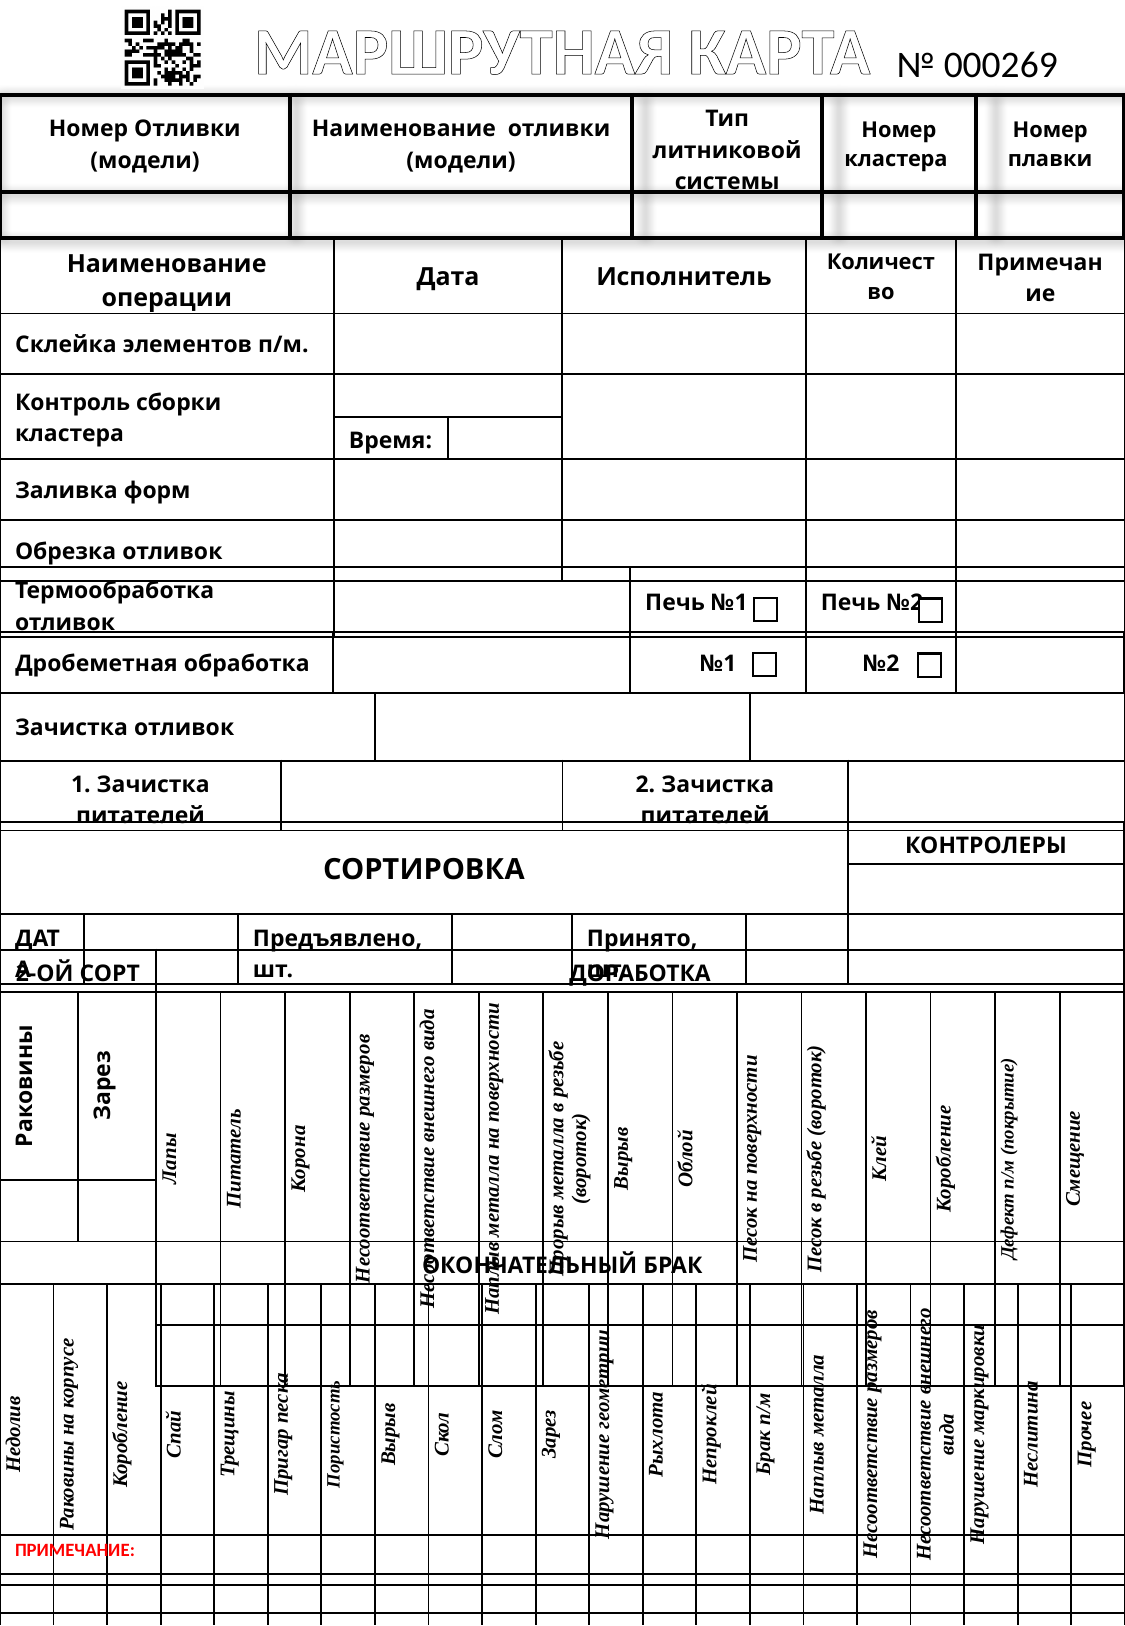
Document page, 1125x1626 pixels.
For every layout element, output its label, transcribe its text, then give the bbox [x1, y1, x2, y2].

table_cell [335, 375, 561, 416]
table_cell Корона [286, 993, 349, 1241]
table_cell Время: [335, 418, 447, 458]
table_cell [335, 521, 561, 566]
table_cell Коробление [931, 993, 994, 1241]
table_cell [376, 1614, 428, 1625]
text_box № 000269 [881, 32, 1073, 93]
table_header ОКОНЧАТЕЛЬНЫЙ БРАК [1, 1242, 1124, 1283]
table_header СОРТИРОВКА [1, 823, 847, 913]
table_cell Раковины на корпусе [54, 1285, 106, 1534]
table_cell Смещение [1061, 993, 1123, 1241]
table_cell Обрезка отливок [1, 521, 333, 566]
table_cell Вырыв [376, 1285, 428, 1534]
table_cell ДАТА [1, 915, 83, 983]
table_cell Предъявлено, шт. [239, 915, 451, 983]
table_header Зачистка отливок [1, 694, 374, 760]
table_header 2-ОЙ СОРТ [1, 985, 155, 991]
table_cell Пригар песка [269, 1285, 320, 1534]
table_header [957, 568, 1124, 631]
table_cell Рыхлота [644, 1285, 695, 1534]
table_cell Лапы [157, 993, 220, 1241]
table_header Термообработка отливок [1, 568, 333, 631]
table_cell [483, 1614, 535, 1625]
table_cell [453, 915, 571, 983]
table_cell [911, 1614, 963, 1625]
table_cell [563, 314, 805, 373]
table_header Наименование операции [1, 239, 333, 313]
table_cell Склейка элементов п/м. [1, 314, 333, 373]
table_cell Несоответствие размеров [858, 1285, 910, 1534]
table_cell Скол [429, 1285, 481, 1534]
table_cell [697, 1614, 749, 1625]
table_header Номер плавки [978, 97, 1122, 190]
table_cell Вырыв [609, 993, 672, 1241]
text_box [752, 597, 943, 678]
table_header 2. Зачистка питателей [563, 762, 847, 821]
table_cell [1, 1614, 53, 1625]
table_cell Несоответствие внешнего вида [415, 993, 478, 1241]
table_cell Облой [673, 993, 736, 1241]
table_cell [537, 1614, 588, 1625]
table_cell Трещины [215, 1285, 267, 1534]
table_cell [965, 1614, 1017, 1625]
table_header [376, 694, 749, 760]
table_cell [858, 1614, 910, 1625]
table_header Номер Отливки (модели) [2, 97, 288, 190]
table_header Тип литниковой системы [634, 97, 820, 190]
table_cell [269, 1614, 320, 1625]
table_cell [634, 194, 820, 236]
table_cell [79, 1181, 155, 1241]
table_cell Нарушение геометрии [590, 1285, 642, 1534]
table_cell Несоответствие размеров [351, 993, 413, 1241]
table_header Номер кластера [824, 97, 974, 190]
table_cell [292, 194, 630, 236]
table_cell [563, 521, 805, 566]
table_cell Непроклей [697, 1285, 749, 1534]
table_cell [54, 1614, 106, 1625]
table_cell [1072, 1614, 1124, 1625]
table_cell Коробление [108, 1285, 160, 1534]
table_header [335, 568, 629, 631]
table_header [751, 694, 1124, 760]
table_cell [751, 1614, 803, 1625]
table_cell [1, 1181, 77, 1241]
table_cell [590, 1614, 642, 1625]
table_cell [807, 314, 955, 373]
table_cell Раковины [1, 993, 77, 1179]
table_cell [804, 1614, 856, 1625]
table_cell [807, 375, 955, 458]
table_cell Нарушение маркировки [965, 1285, 1017, 1534]
table_cell [563, 375, 805, 458]
table_cell Контроль сборки кластера [1, 375, 333, 458]
table_cell Принято, шт. [573, 915, 745, 983]
table_cell [978, 194, 1122, 236]
table_header Печь №1 [631, 568, 805, 631]
table_cell [322, 1614, 374, 1625]
table_cell [1019, 1614, 1070, 1625]
table_cell [957, 314, 1124, 373]
table_header Количество [807, 239, 955, 313]
table_cell Пористость [322, 1285, 374, 1534]
table_cell Песок на поверхности [738, 993, 801, 1241]
table_cell [335, 460, 561, 519]
table_cell [1, 1575, 1124, 1612]
table_header Печь №2 [807, 568, 955, 631]
table_header КОНТРОЛЕРЫ [849, 823, 1123, 863]
table_header Примечание [957, 239, 1124, 313]
table_cell Наплыв металла [804, 1285, 856, 1534]
table_cell Питатель [221, 993, 284, 1241]
table_cell [807, 521, 955, 566]
table_cell Клей [867, 993, 930, 1241]
table_header Исполнитель [563, 239, 805, 313]
table_cell [162, 1614, 213, 1625]
table_cell Дефект п/м (покрытие) [996, 993, 1059, 1241]
table_header 1. Зачистка питателей [1, 762, 280, 821]
table_cell Слом [483, 1285, 535, 1534]
table_cell Песок в резьбе (вороток) [802, 993, 865, 1241]
table_cell [429, 1614, 481, 1625]
table_cell [2, 194, 288, 236]
table_header №2 [807, 633, 955, 692]
table_cell Заливка форм [1, 460, 333, 519]
table_header Наименование отливки (модели) [292, 97, 630, 190]
table_cell Наплыв металла на поверхности [480, 993, 542, 1241]
table_header Дата [335, 239, 561, 313]
table_cell [335, 314, 561, 373]
table_cell Недолив [1, 1285, 53, 1534]
table_cell Прочее [1072, 1285, 1124, 1534]
table_cell [849, 915, 1123, 983]
table_cell [849, 865, 1123, 913]
table_cell Спай [162, 1285, 213, 1534]
table_cell [957, 521, 1124, 566]
table_cell [215, 1614, 267, 1625]
table_header Дробеметная обработка [1, 633, 332, 692]
table_cell Прорыв металла в резьбе (вороток) [544, 993, 607, 1241]
table_header ПРИМЕЧАНИЕ: [1, 1536, 1124, 1573]
table_header ДОРАБОТКА [157, 985, 1123, 991]
table_cell Зарез [79, 993, 155, 1179]
table_header [957, 633, 1123, 692]
table_cell [807, 460, 955, 519]
table_cell [824, 194, 974, 236]
table_cell [957, 375, 1124, 458]
table_cell Брак п/м [751, 1285, 803, 1534]
picture [121, 6, 204, 89]
table_cell [644, 1614, 695, 1625]
table_cell Несоответствие внешнего вида [911, 1285, 963, 1534]
table_header [334, 633, 629, 692]
table_cell [957, 460, 1124, 519]
text_box МАРШРУТНАЯ КАРТА [238, 0, 886, 87]
table_cell [563, 460, 805, 519]
table_cell [747, 915, 847, 983]
table_header [849, 762, 1124, 821]
table_cell Зарез [537, 1285, 588, 1534]
table_header №1 [631, 633, 805, 692]
table_cell [108, 1614, 160, 1625]
table_cell Неслитина [1019, 1285, 1070, 1534]
table_cell [85, 915, 237, 983]
table_header [282, 762, 562, 821]
table_cell [449, 418, 561, 458]
